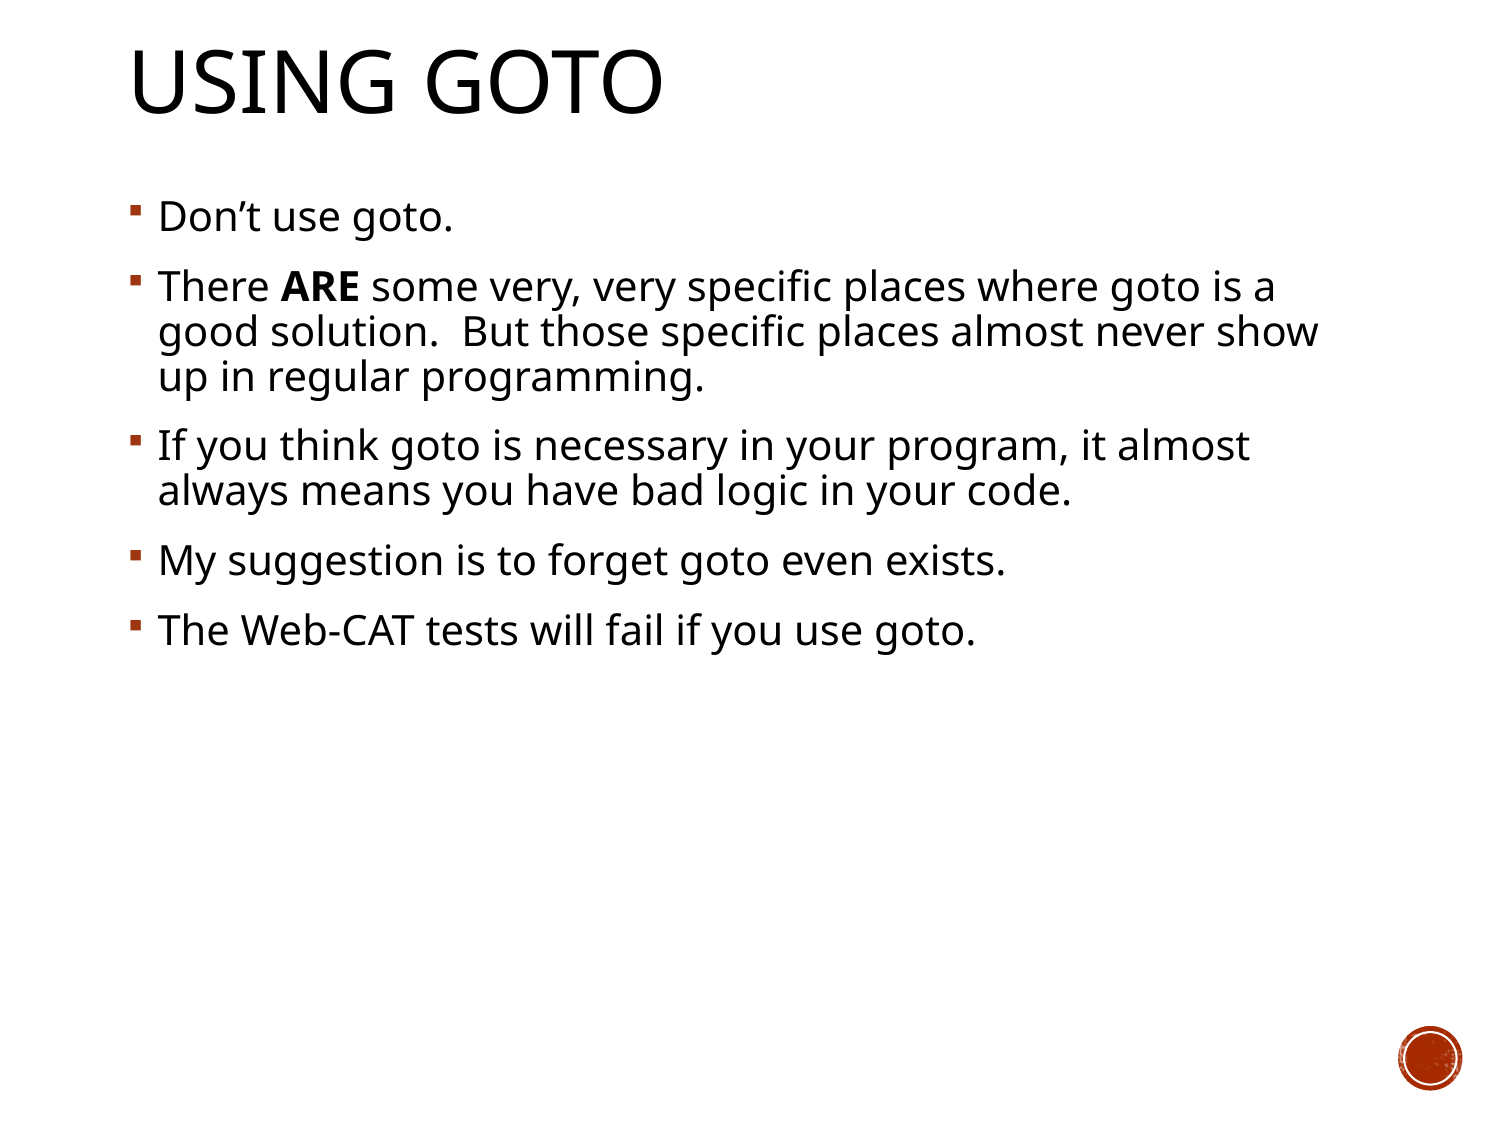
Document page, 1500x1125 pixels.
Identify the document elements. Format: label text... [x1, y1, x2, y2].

list Don’t use goto. There ARE some very, very specific places where goto is a good solution. But those specific places almost never show up in regular programming. If you think goto is necessary in your program, it almost always means you have bad logic in your code. My suggestion is to forget goto even exists. The Web-CAT tests will fail if you use goto. [112, 187, 1388, 788]
title Using goto [112, 24, 1388, 146]
